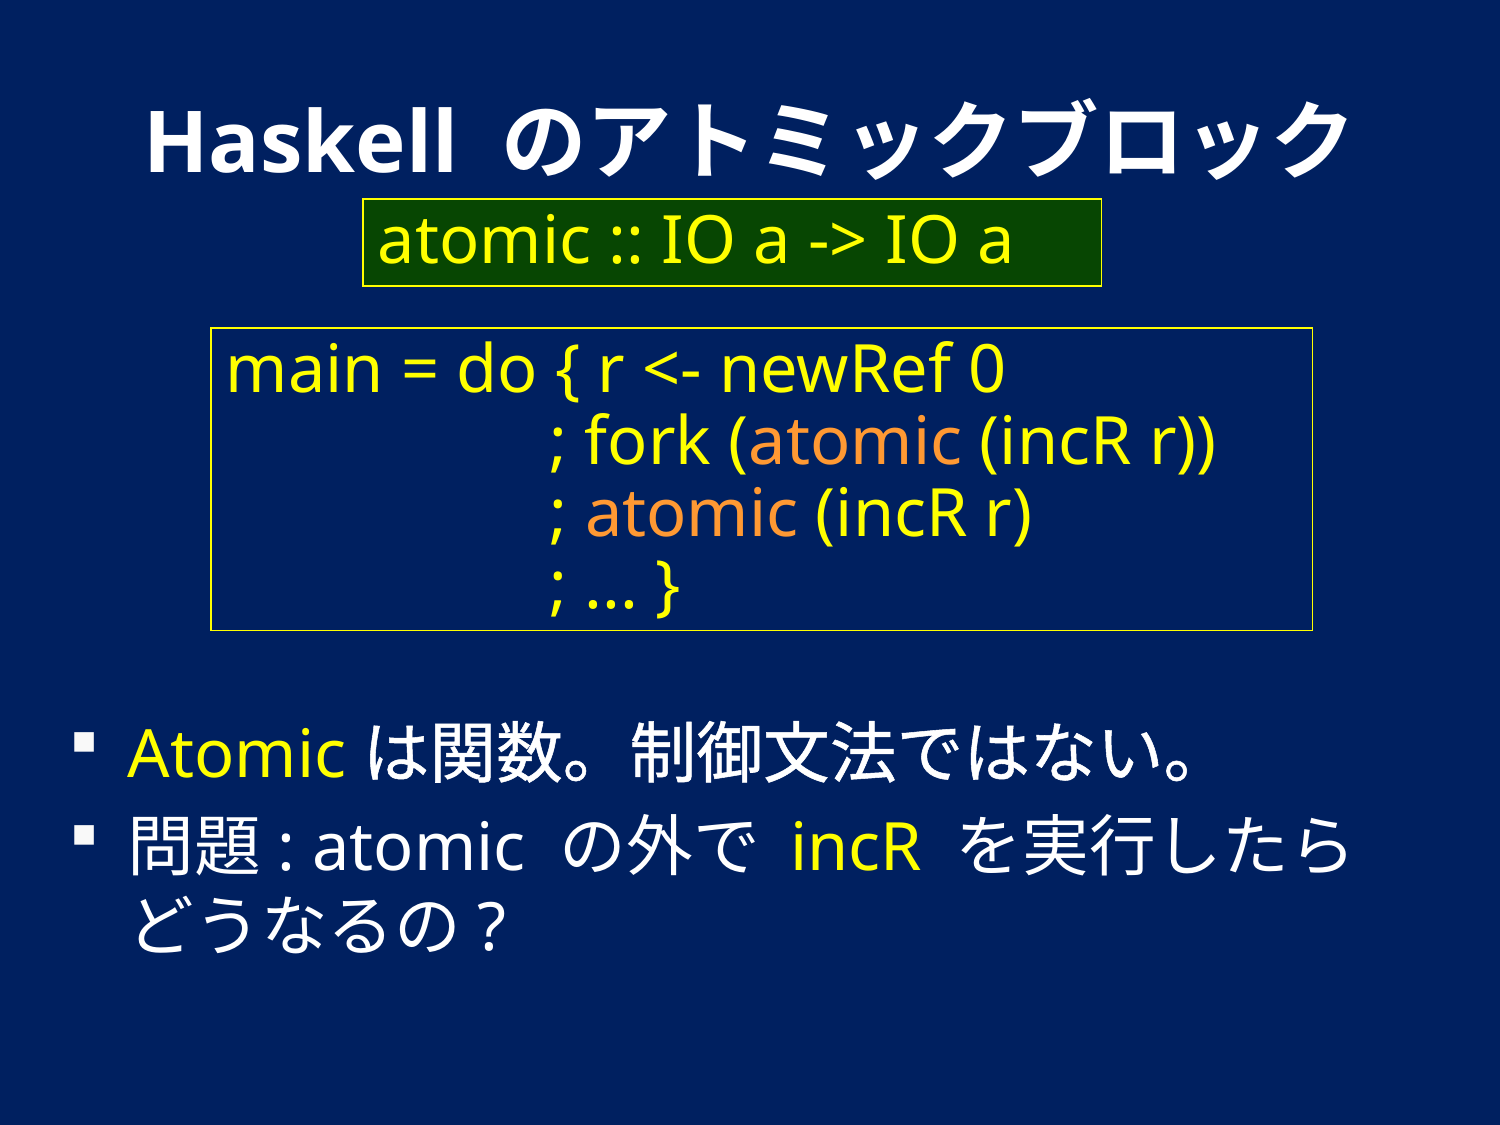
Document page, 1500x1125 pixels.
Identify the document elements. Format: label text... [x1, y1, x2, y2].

list Atomicは関数。制御文法ではない。 問題: atomic の外で incR を実行したらどうなるの? [54, 703, 1430, 1020]
title Haskell のアトミックブロック [75, 45, 1425, 233]
text_box atomic :: IO a -> IO a [363, 199, 1102, 286]
text_box main = do { r <- newRef 0 ; fork (atomic (incR r)) ; atomic (incR r) ; ... } [210, 328, 1313, 631]
